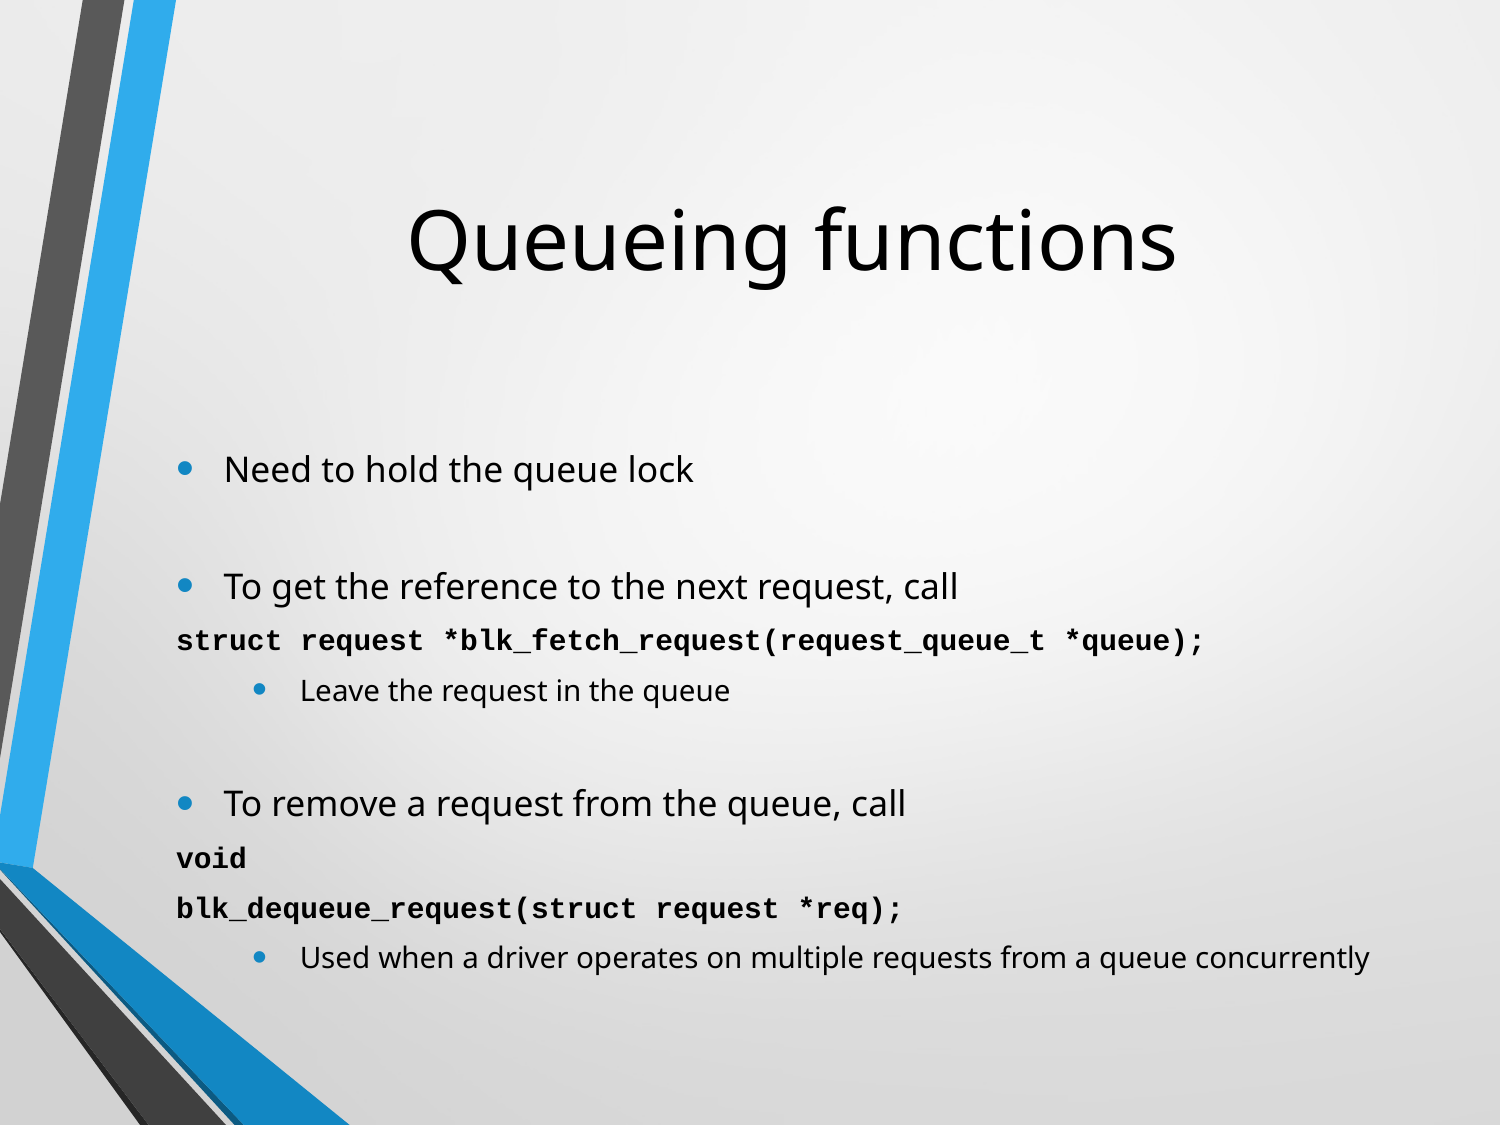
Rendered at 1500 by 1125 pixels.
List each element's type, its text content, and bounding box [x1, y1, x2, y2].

title Queueing functions [161, 75, 1425, 400]
list Need to hold the queue lock To get the reference to the next request, call struct request *blk_fetch_request(request_queue_t *queue); Leave the request in the queue To remove a request from the queue, call void blk_dequeue_request(struct request *req); Used when a driver operates on multiple requests from a queue concurrently [161, 437, 1425, 985]
